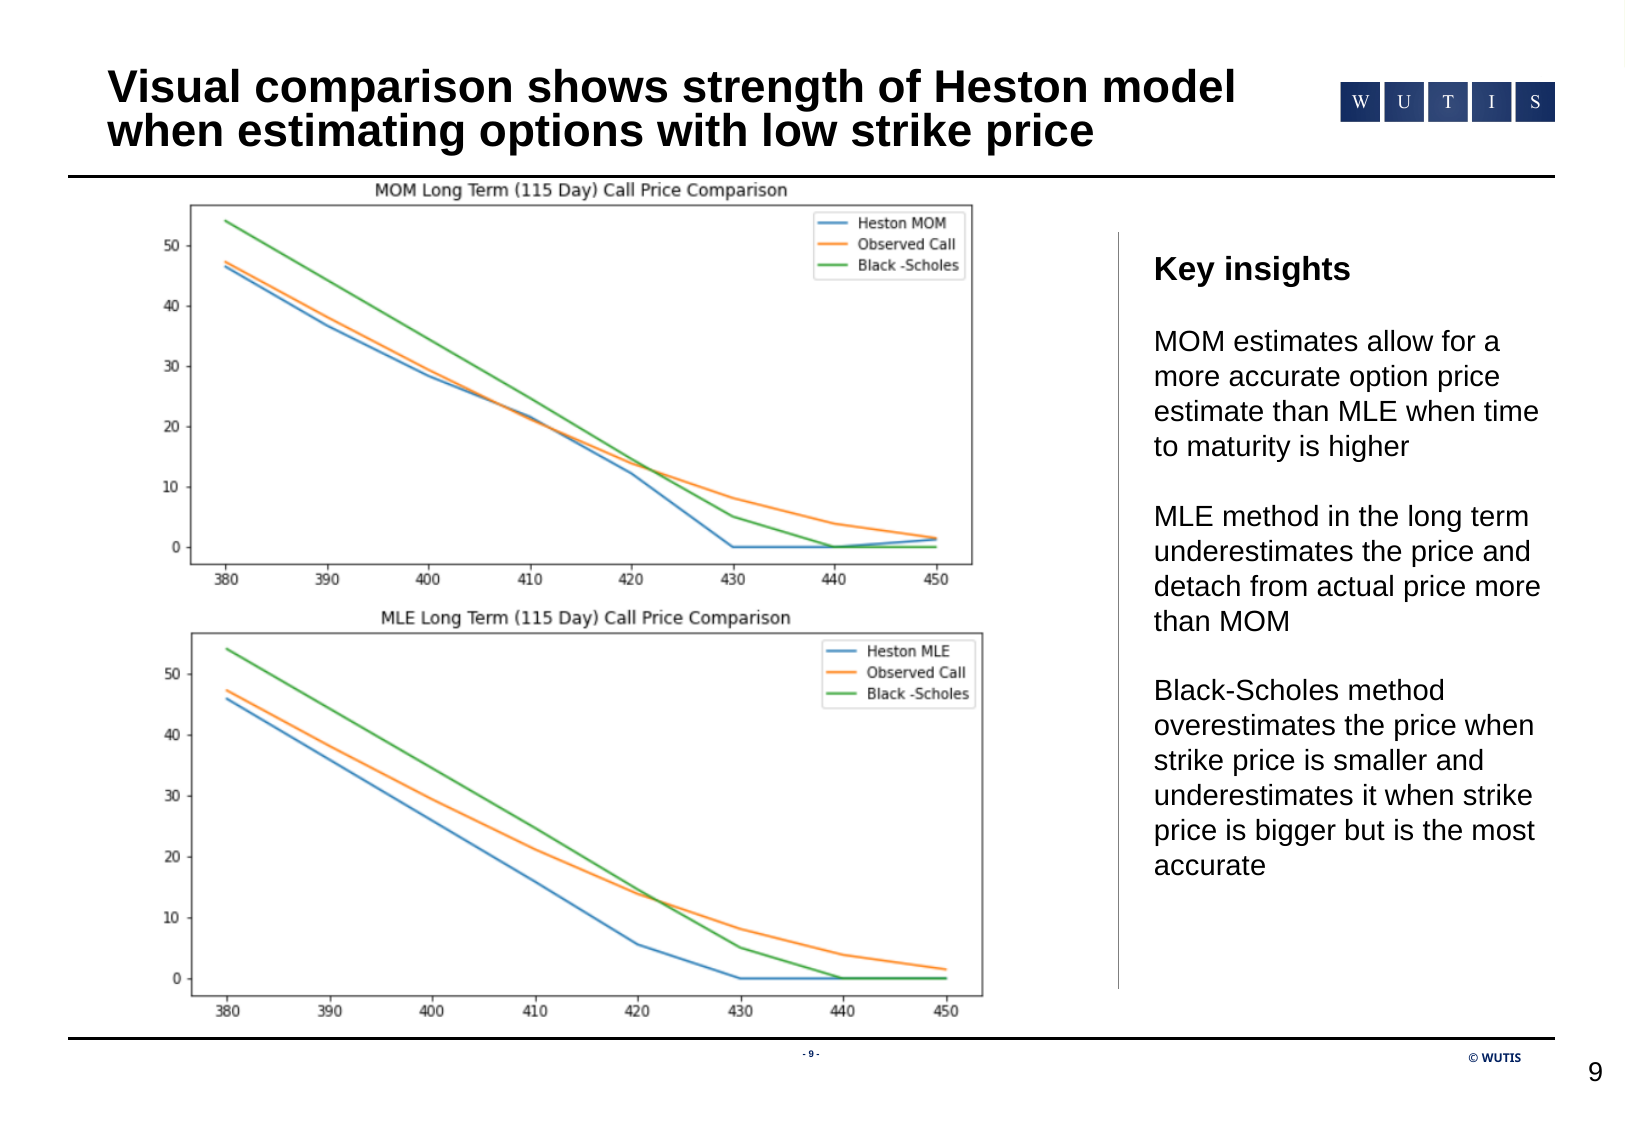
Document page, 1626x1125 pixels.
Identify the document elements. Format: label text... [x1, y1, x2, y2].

picture [146, 181, 1003, 1036]
slide_number ‹#› [1520, 1038, 1619, 1125]
text_box Key insights MOM estimates allow for a more accurate option price estimate than MLE when time to maturity is higher MLE method in the long term underestimates the price and detach from actual price more than MOM Black-Scholes method overestimates the price when strike price is smaller and underestimates it when strike price is bigger but is the most accurate [1138, 232, 1558, 932]
picture [1290, 10, 1608, 203]
title Visual comparison shows strength of Heston model when estimating options with low strike price [92, 59, 1310, 263]
